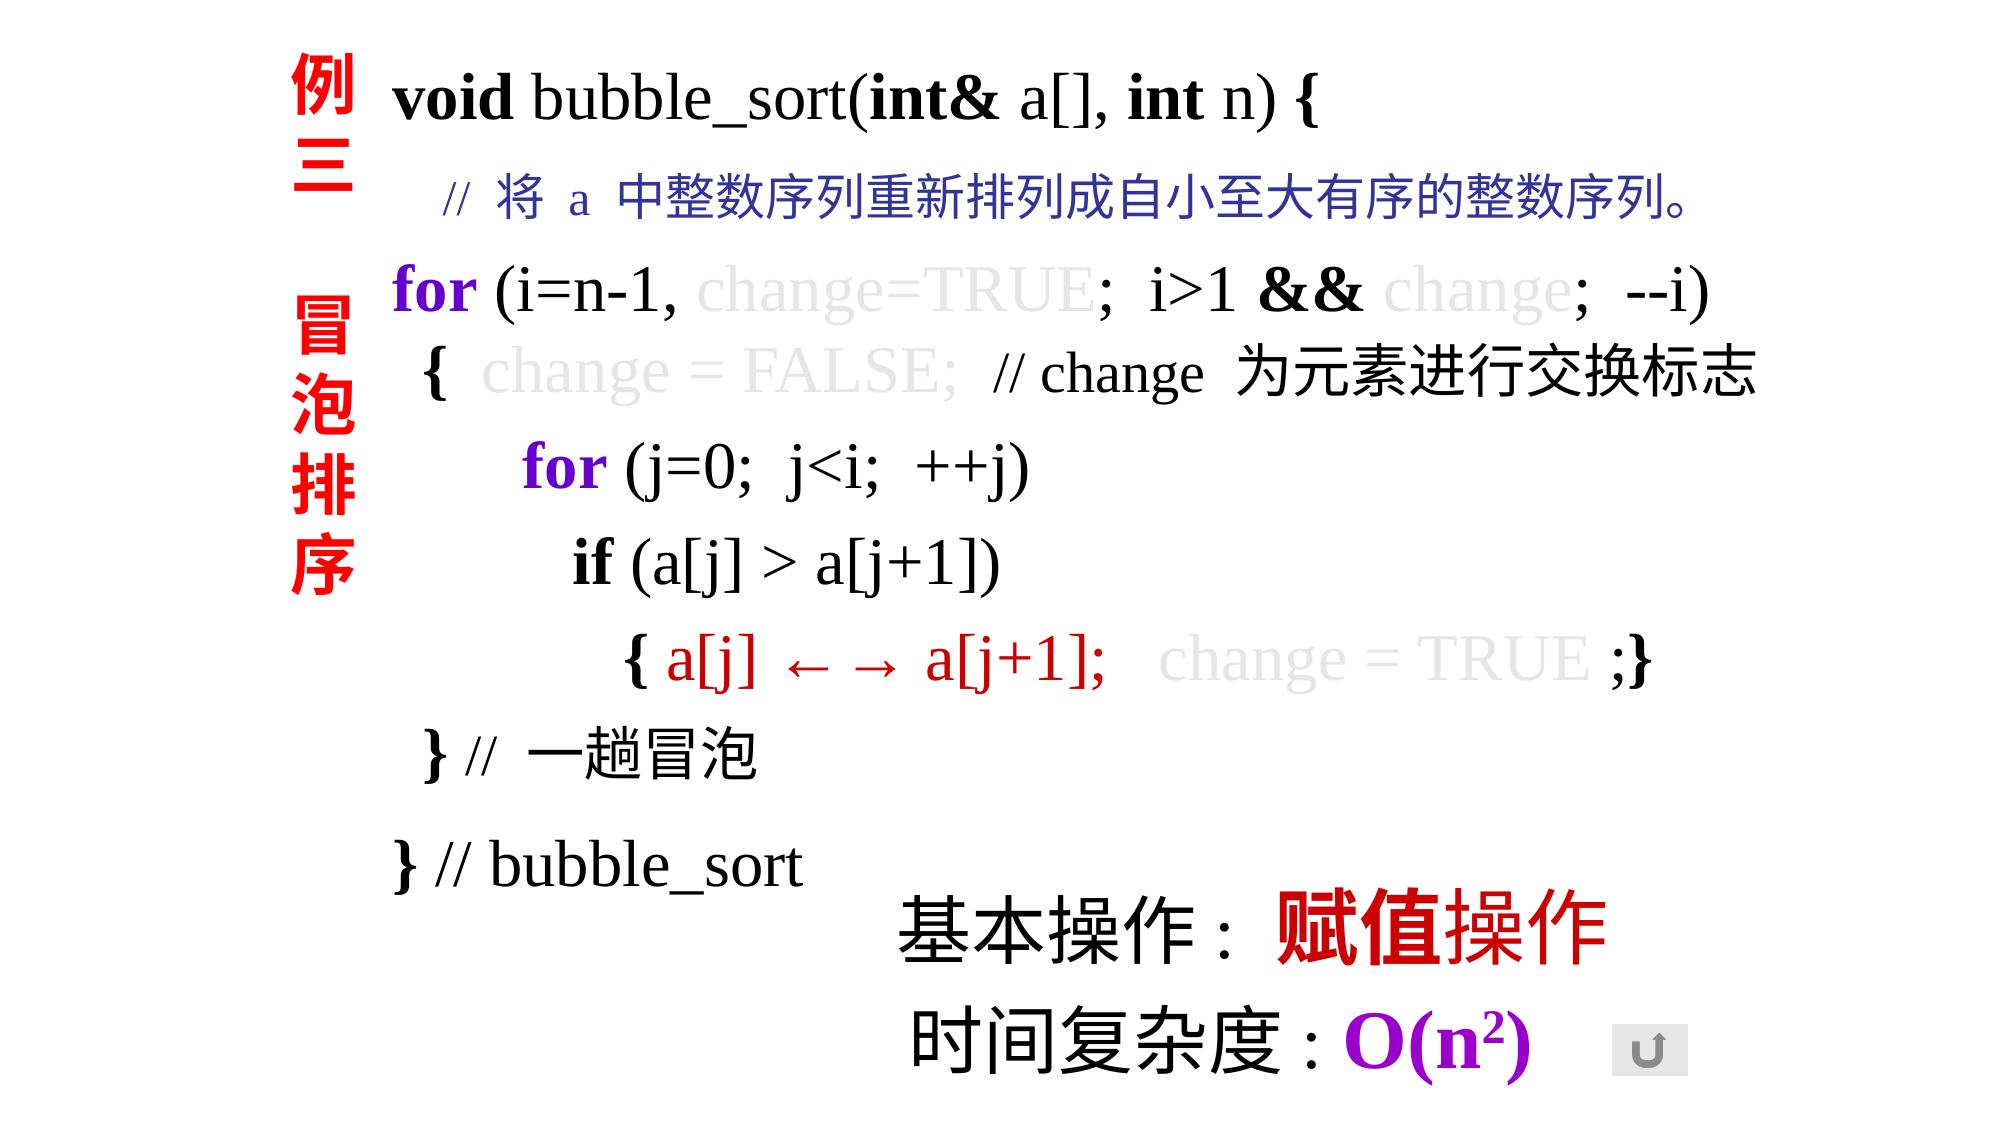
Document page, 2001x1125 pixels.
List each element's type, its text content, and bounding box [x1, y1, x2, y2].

text_box 基本操作: 赋值操作 [881, 867, 1624, 983]
text_box void bubble_sort(int& a[], int n) { // 将 a 中整数序列重新排列成自小至大有序的整数序列。 for (i=n-1, change=TRUE; i>1 && change; --i) } // bubble_sort [377, 29, 1731, 908]
text_box 例 三 冒 泡 排 序 [275, 35, 372, 611]
text_box { change = FALSE; // change 为元素进行交换标志 for (j=0; j<i; ++j) if (a[j] > a[j+1]) { a[j] ←→ a[j+1]; change = TRUE ;} } // 一趟冒泡 [407, 302, 1774, 797]
text_box [1612, 1025, 1688, 1076]
text_box 时间复杂度: O(n2) [893, 977, 1549, 1093]
